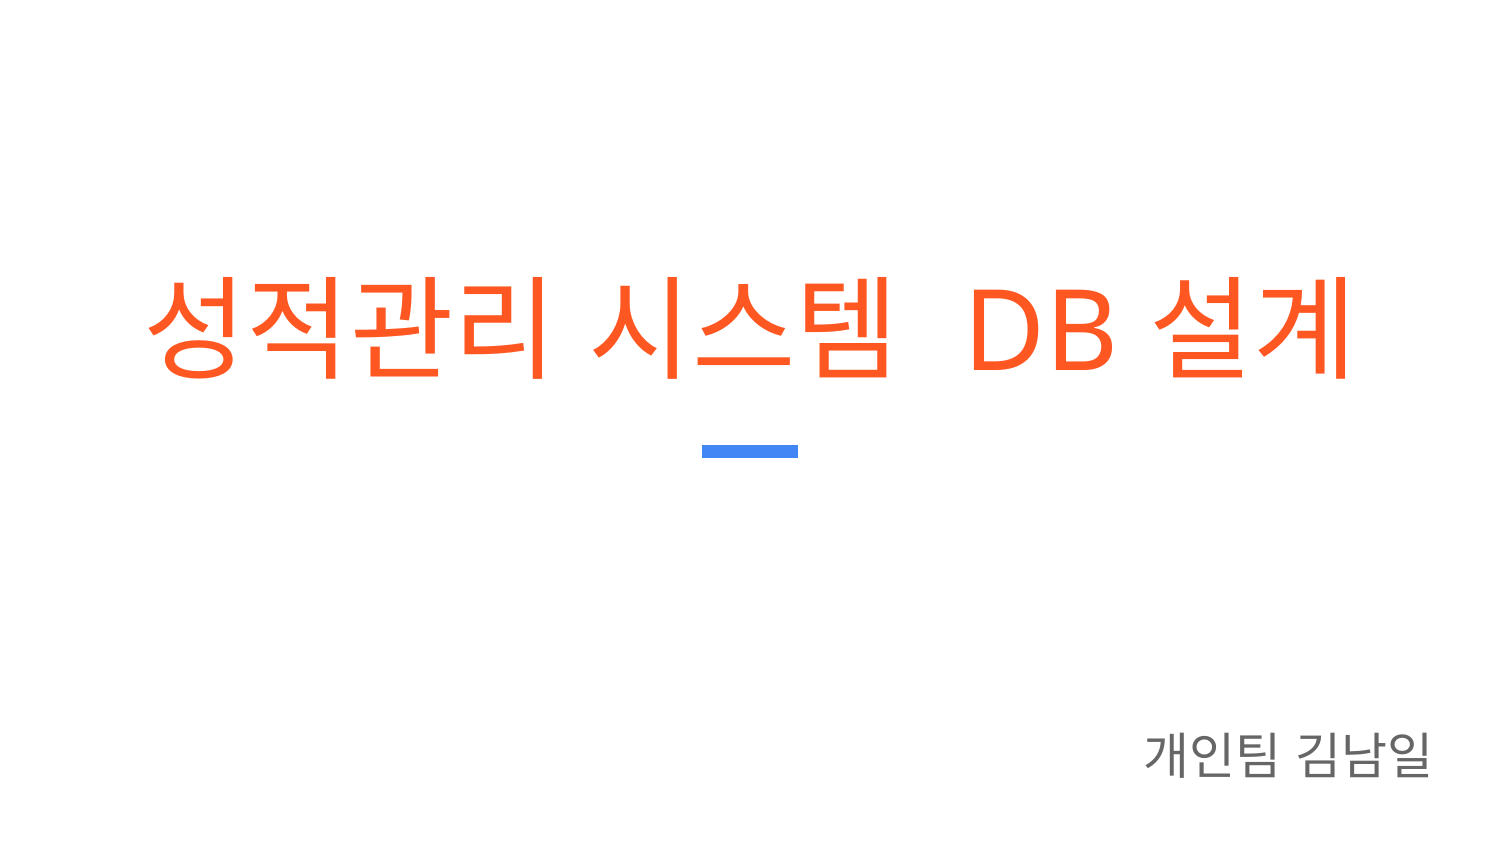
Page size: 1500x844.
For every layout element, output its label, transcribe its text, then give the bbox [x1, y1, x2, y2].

subtitle 개인팀 김남일 [51, 701, 1449, 823]
title 성적관리 시스템 DB설계 [51, 97, 1449, 419]
